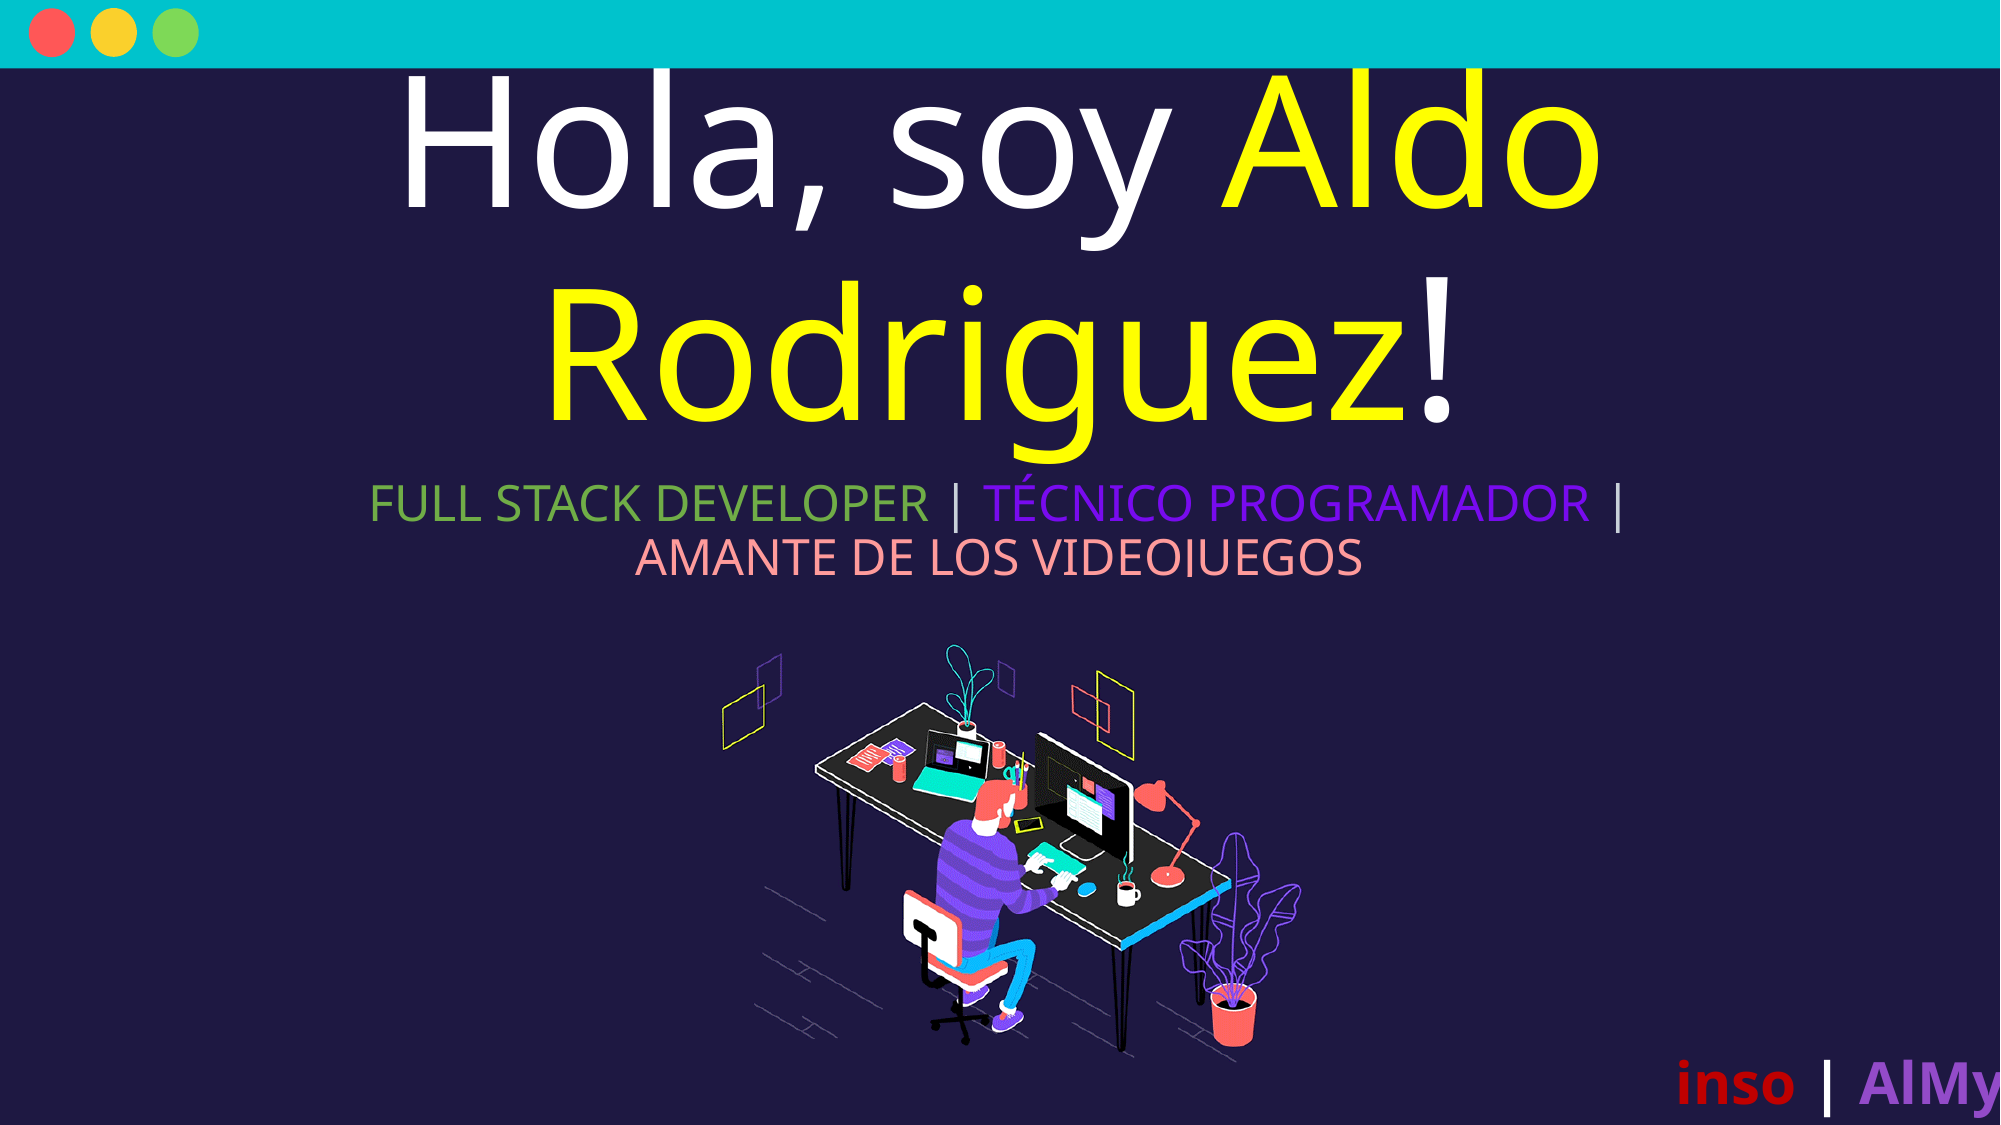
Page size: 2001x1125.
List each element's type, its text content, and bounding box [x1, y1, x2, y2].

text_box [27, 7, 77, 59]
picture [645, 577, 1355, 1109]
text_box [0, 0, 2000, 69]
text_box [151, 7, 200, 59]
subtitle FULL STACK DEVELOPER | TÉCNICO PROGRAMADOR | AMANTE DE LOS VIDEOJUEGOS [249, 471, 1750, 743]
text_box inso | AlMy <3 [1660, 1039, 2000, 1124]
title Hola, soy Aldo Rodriguez! [28, 79, 1972, 472]
text_box [89, 6, 138, 58]
